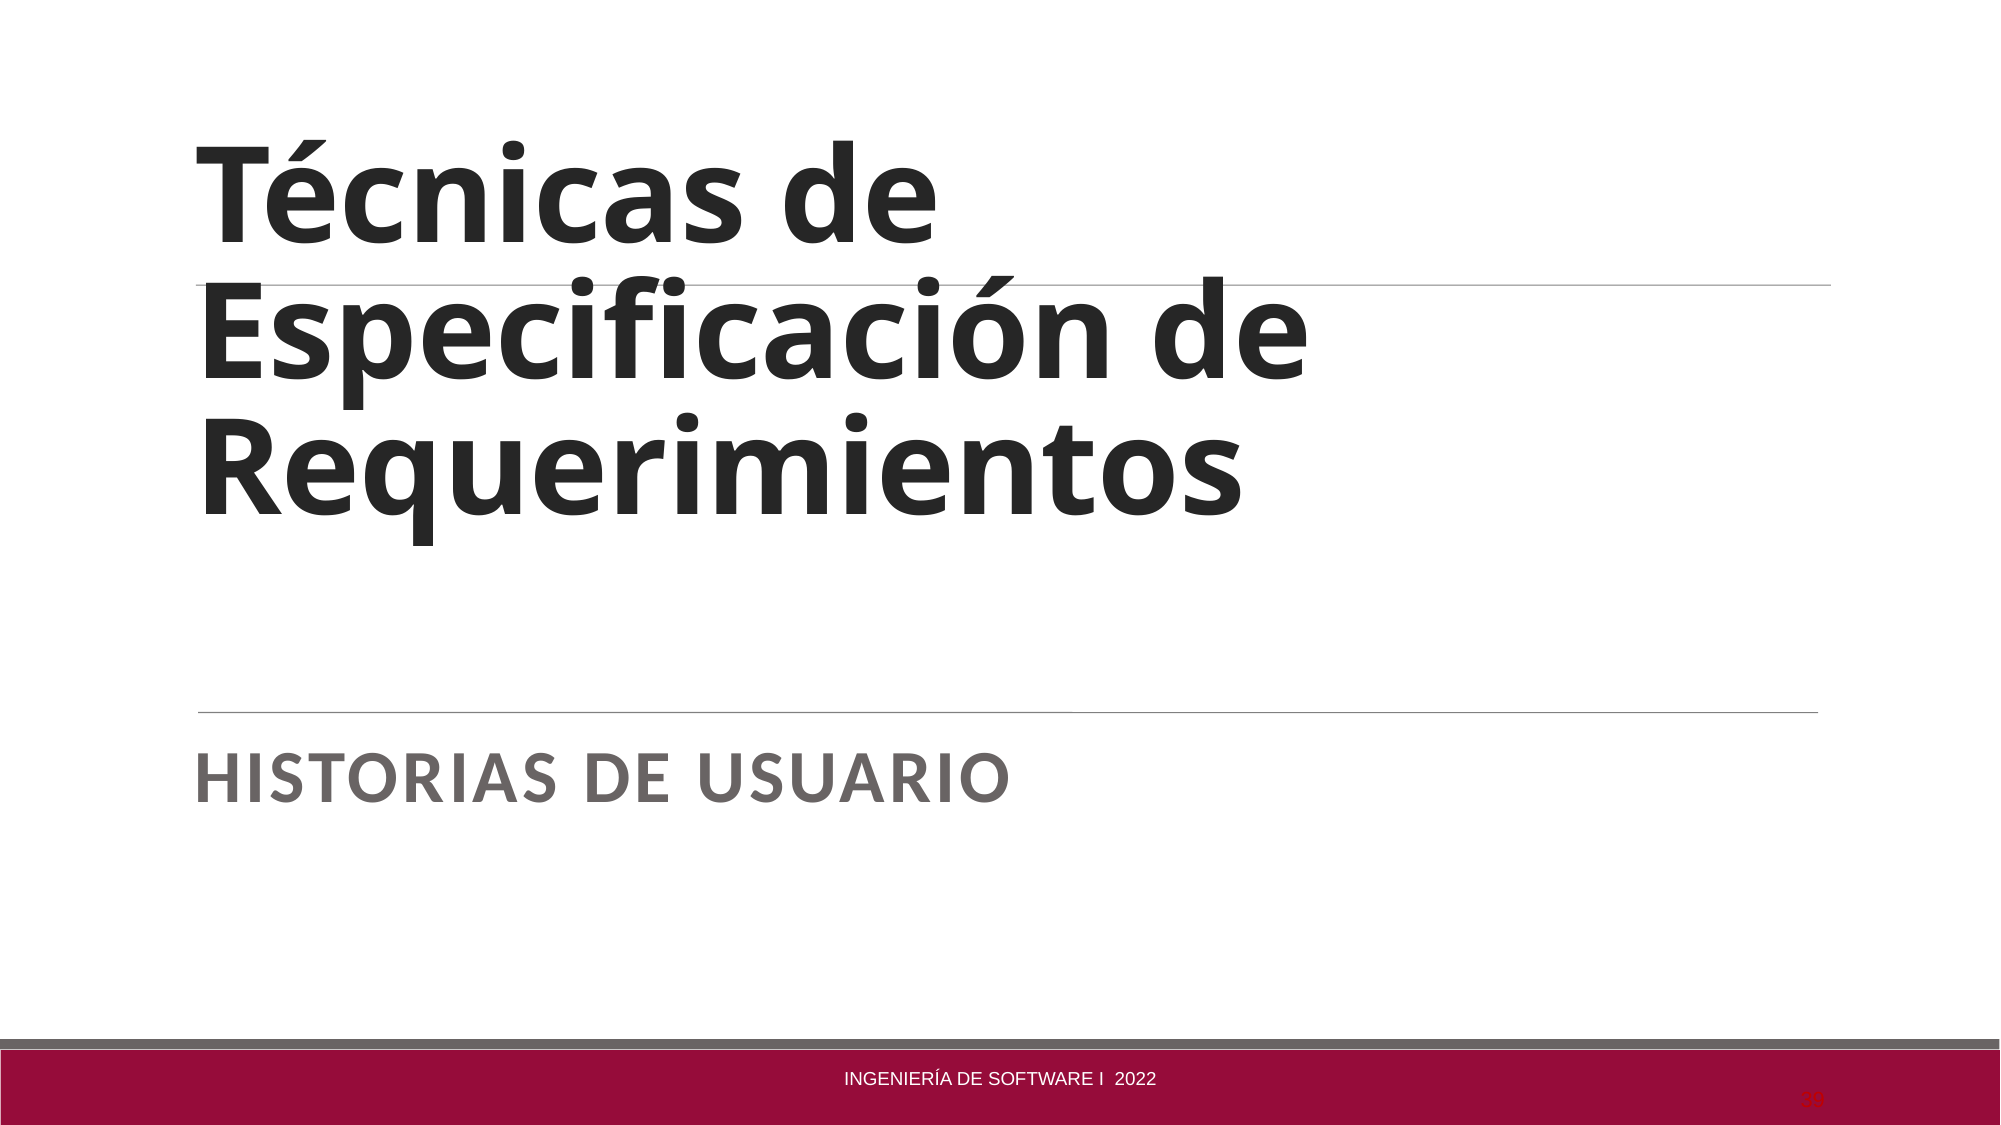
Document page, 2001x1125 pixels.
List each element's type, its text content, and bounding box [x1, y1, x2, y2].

footer Ingeniería de Software I 2022 [604, 1059, 1396, 1120]
title Técnicas de Especificación de Requerimientos [180, 124, 1830, 710]
list Historias de usuario [180, 730, 1830, 918]
slide_number <número> [1624, 1059, 1840, 1120]
